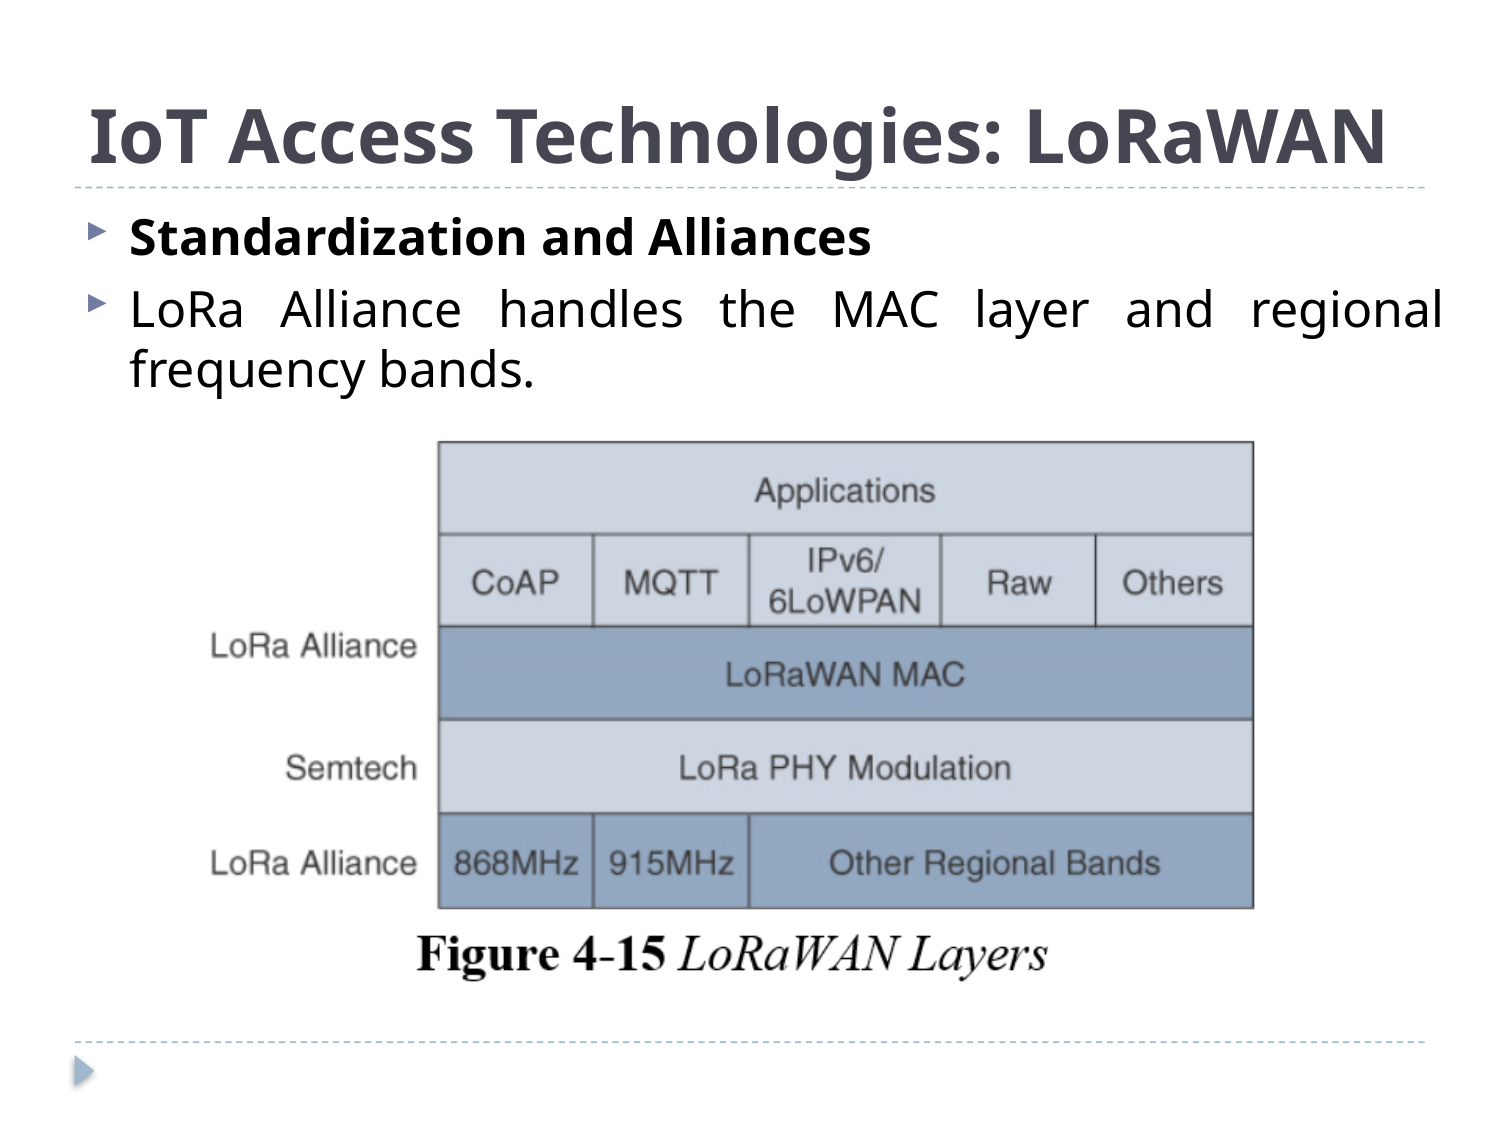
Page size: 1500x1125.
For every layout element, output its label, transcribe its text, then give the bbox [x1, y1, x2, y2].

title IoT Access Technologies: LoRaWAN [75, 82, 1425, 186]
picture [198, 421, 1267, 994]
list Standardization and Alliances LoRa Alliance handles the MAC layer and regional frequency bands. [70, 197, 1461, 1008]
